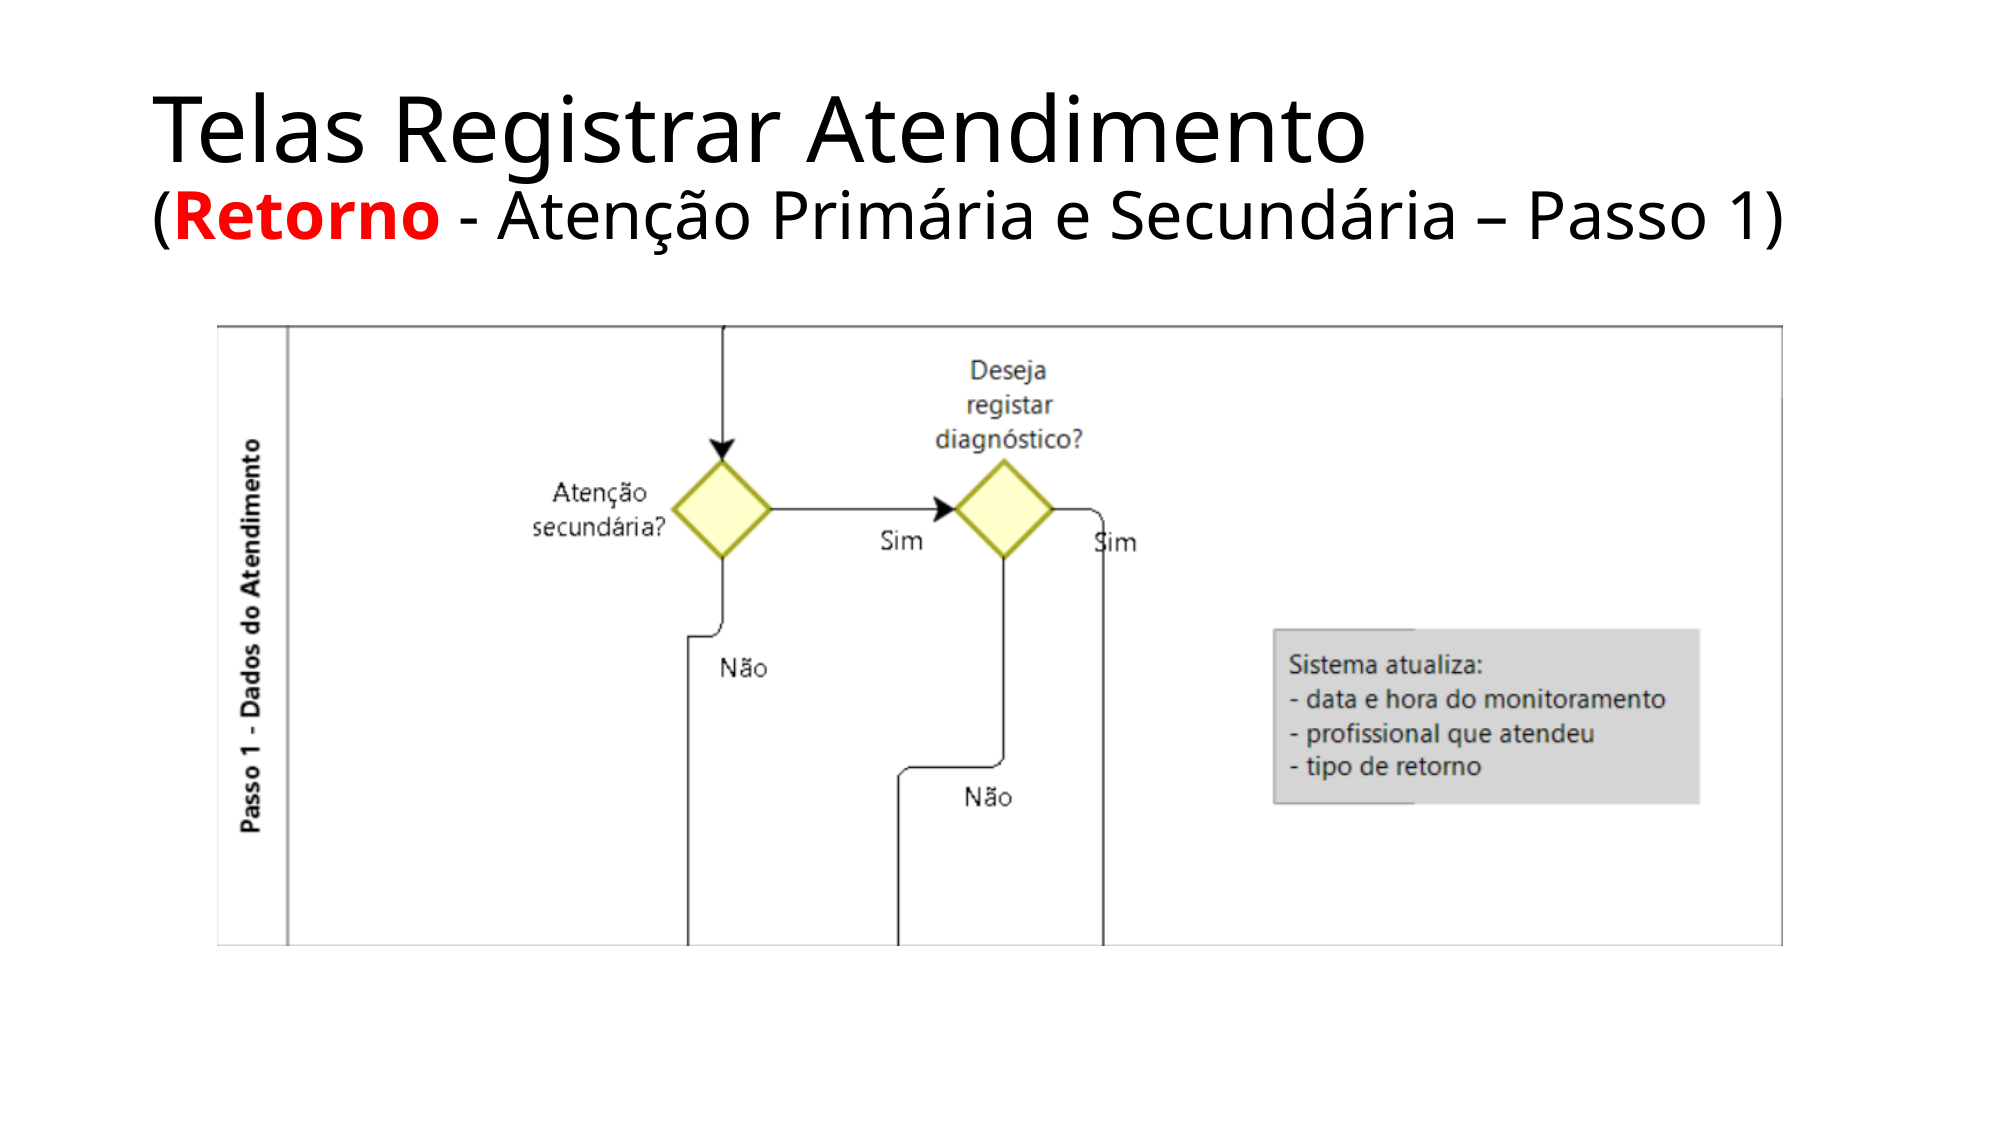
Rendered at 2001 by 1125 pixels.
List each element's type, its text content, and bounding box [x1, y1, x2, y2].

title Telas Registrar Atendimento (Retorno - Atenção Primária e Secundária – Passo 1) [137, 59, 1863, 278]
picture [217, 325, 1783, 947]
